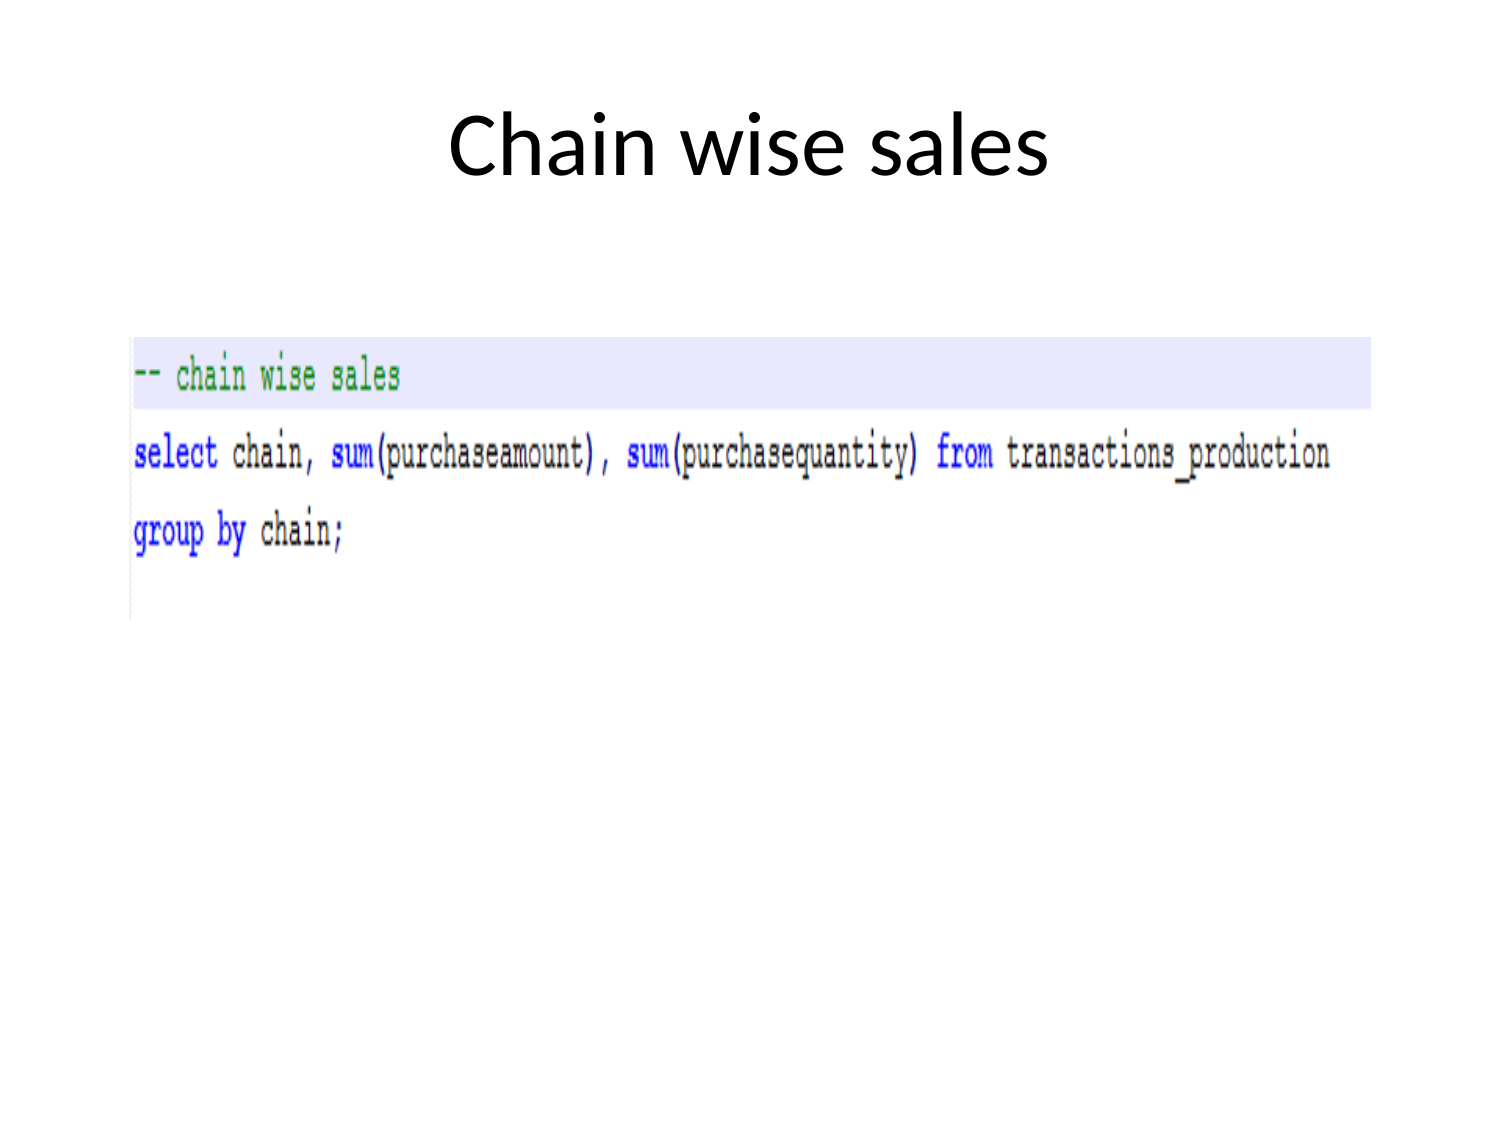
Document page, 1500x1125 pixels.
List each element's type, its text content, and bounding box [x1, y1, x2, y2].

title Chain wise sales [75, 45, 1425, 233]
picture [129, 337, 1371, 620]
